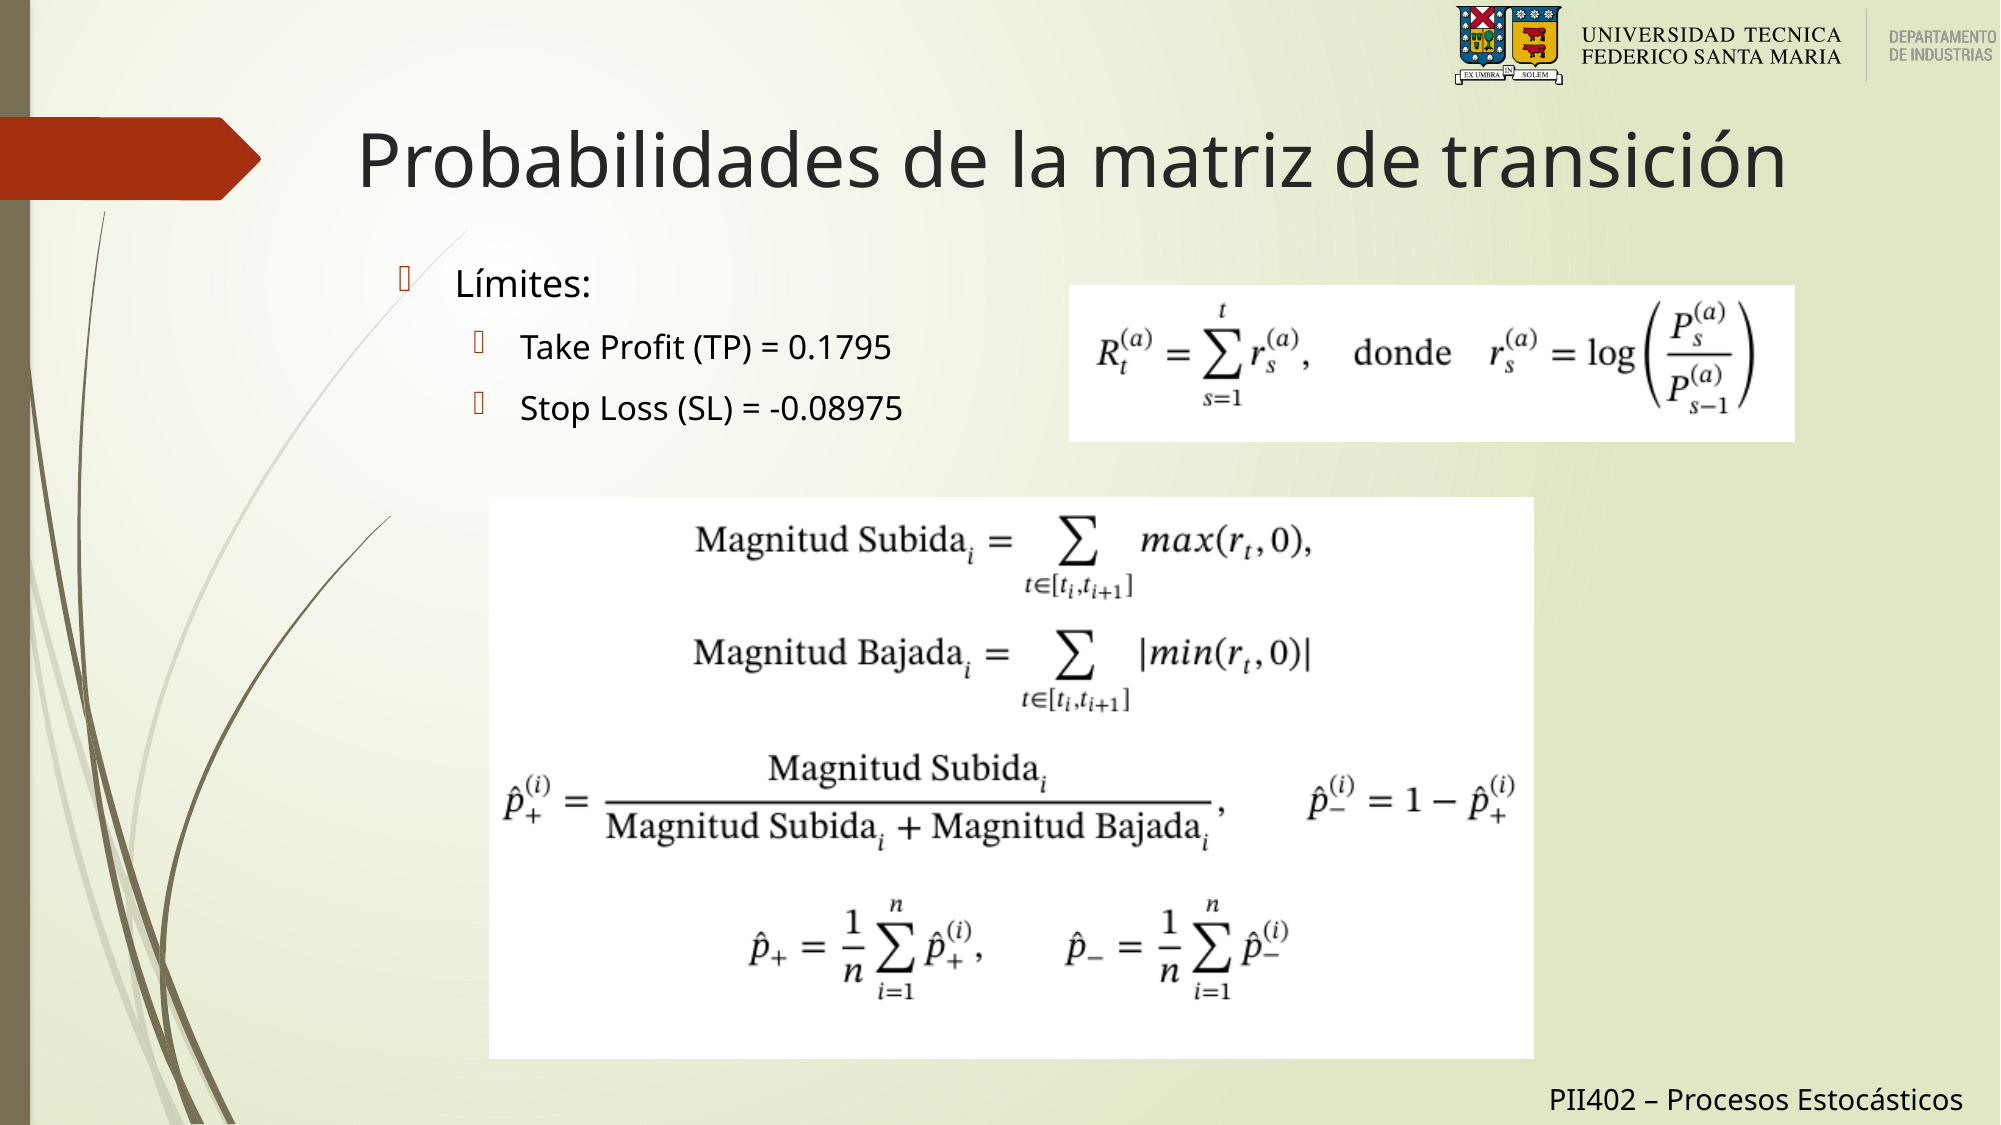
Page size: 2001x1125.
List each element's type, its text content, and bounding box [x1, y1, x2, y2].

picture [1069, 284, 1795, 442]
title Probabilidades de la matriz de transición [341, 105, 1888, 316]
picture [1545, 11, 1552, 18]
picture [1518, 11, 1525, 18]
picture [1532, 11, 1539, 18]
text_box PII402 – Procesos Estocásticos [1533, 1073, 2000, 1125]
picture [1471, 6, 1494, 52]
picture [1455, 6, 1996, 85]
picture [489, 497, 1534, 1059]
list Límites: Take Profit (TP) = 0.1795 Stop Loss (SL) = -0.08975 [383, 252, 1846, 873]
